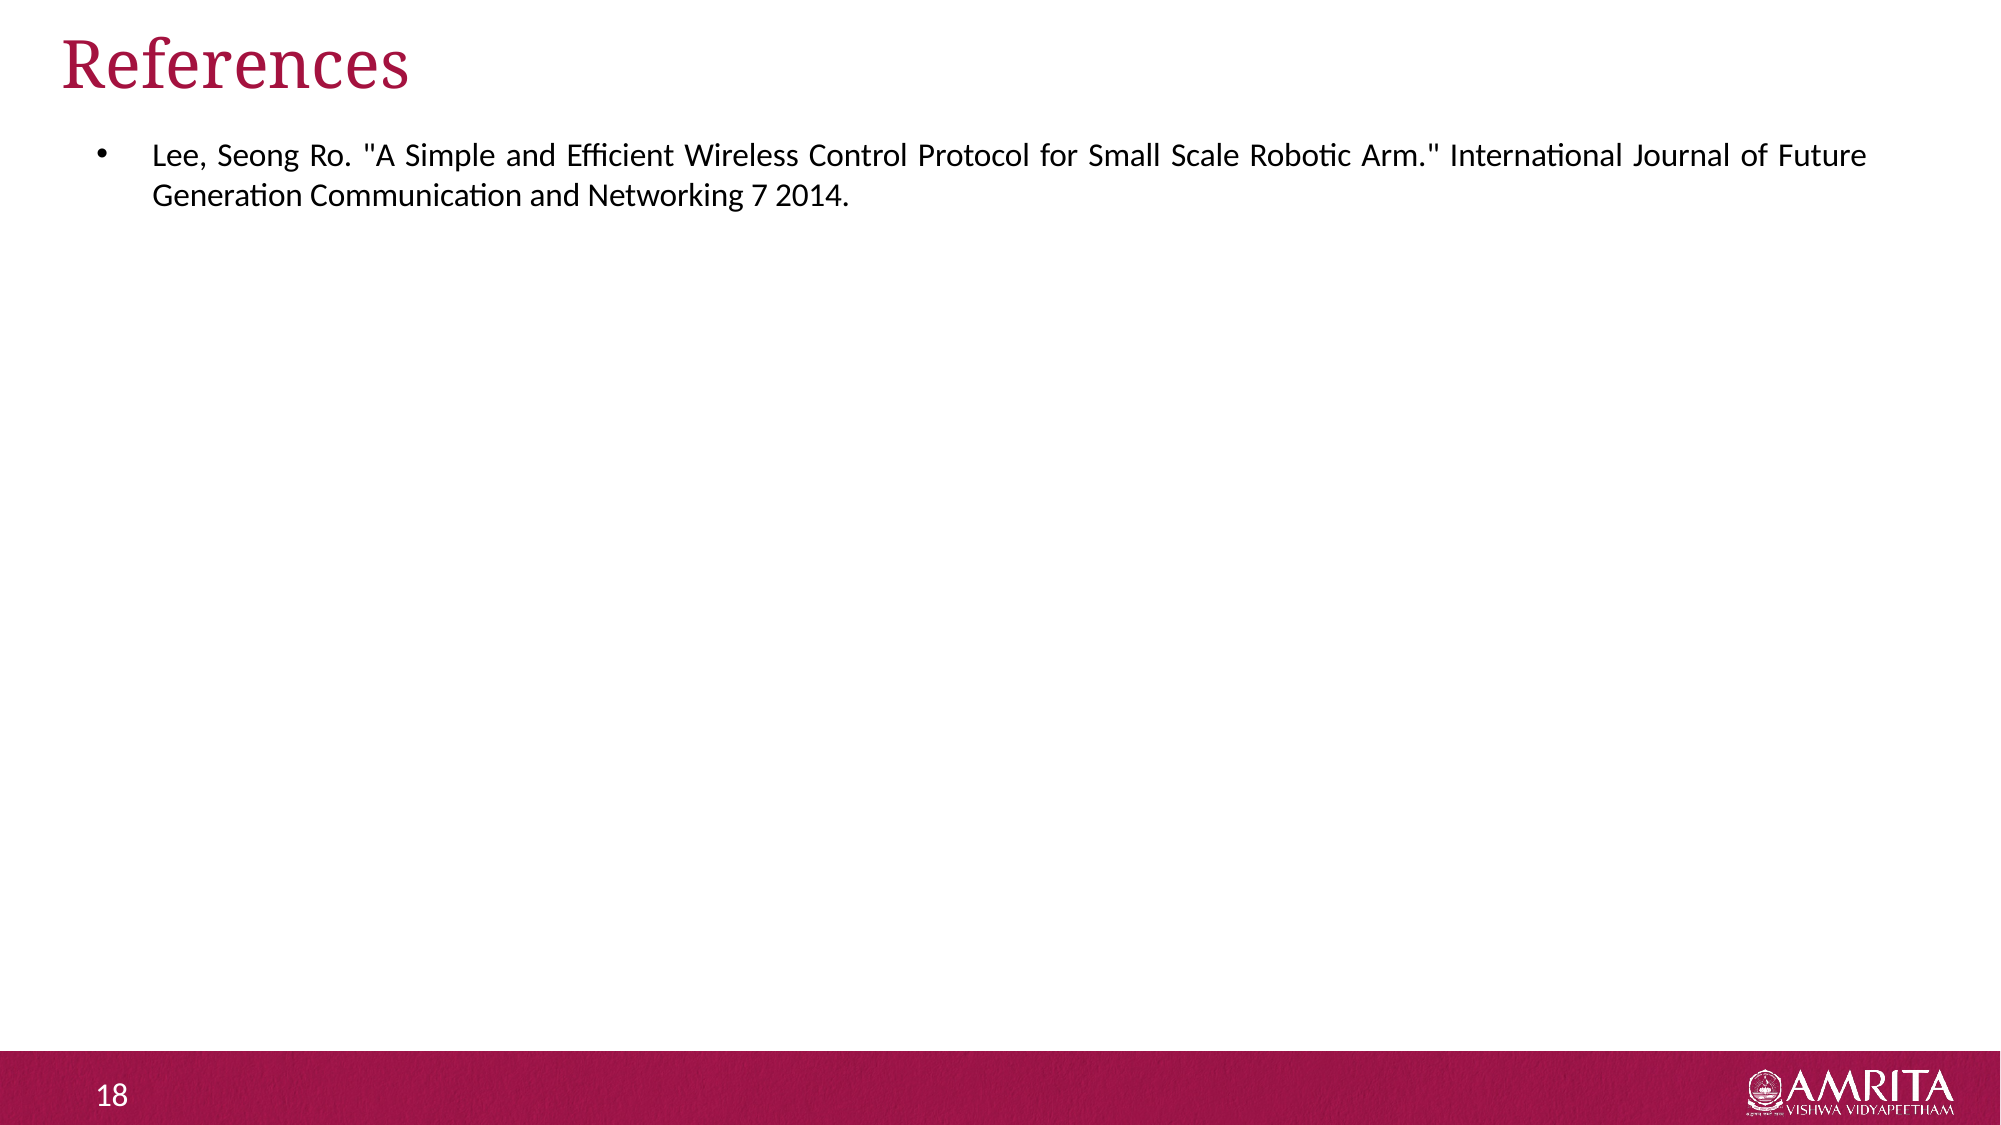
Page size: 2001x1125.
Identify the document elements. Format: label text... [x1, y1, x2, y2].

title References [46, 32, 1923, 102]
text_box Lee, Seong Ro. "A Simple and Efficient Wireless Control Protocol for Small Scale Robotic Arm." International Journal of Future Generation Communication and Networking 7 2014. [81, 125, 1889, 261]
slide_number 18 [19, 1062, 144, 1123]
picture [0, 1051, 2001, 1125]
